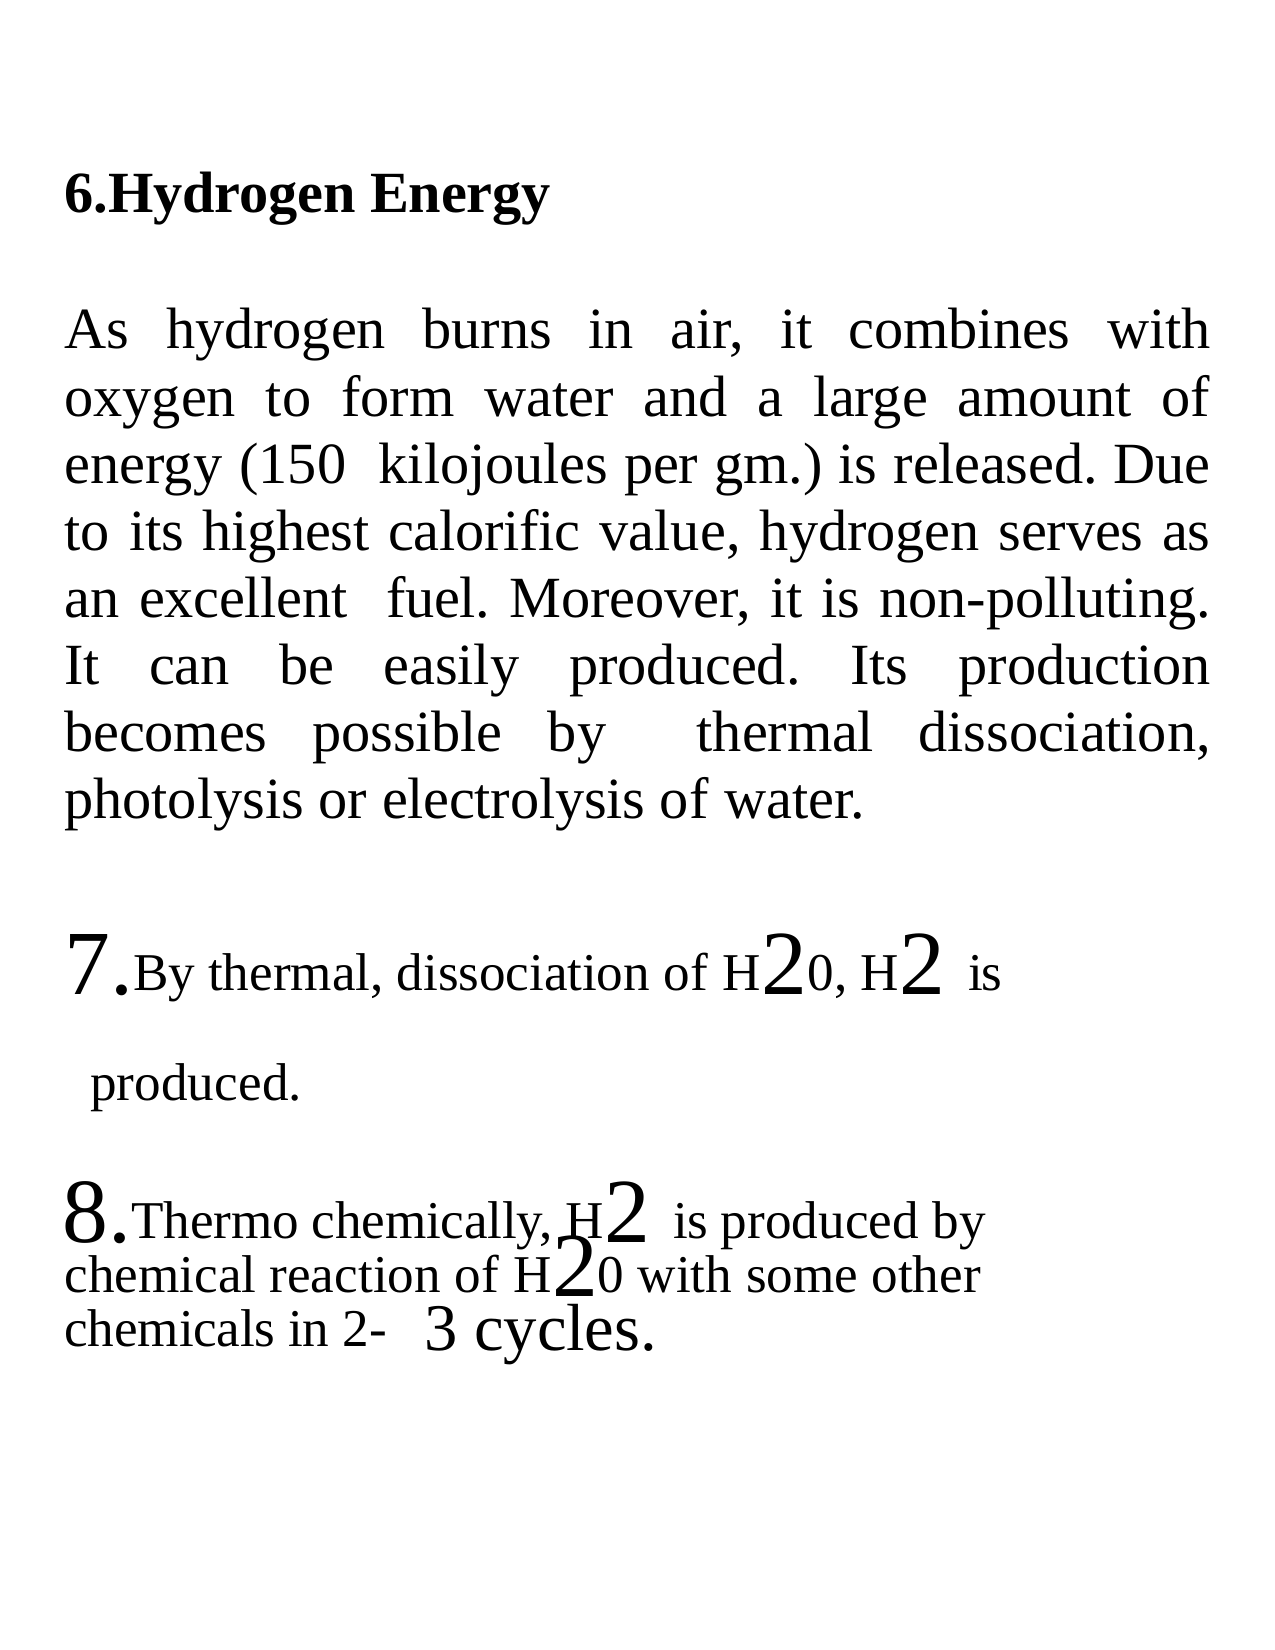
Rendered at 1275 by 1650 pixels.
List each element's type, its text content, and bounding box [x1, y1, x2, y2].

text_box Hydrogen Energy As hydrogen burns in air, it combines with oxygen to form water and a large amount of energy (150 kilojoules per gm.) is released. Due to its highest calorific value, hydrogen serves as an excellent fuel. Moreover, it is non-polluting. It can be easily produced. Its production becomes possible by thermal dissociation, photolysis or electrolysis of water. By thermal, dissociation of H20, H2 is produced. Thermo chemically, H2 is produced by chemical reaction of H20 with some other chemicals in 2- 3 cycles. [62, 125, 1213, 1511]
